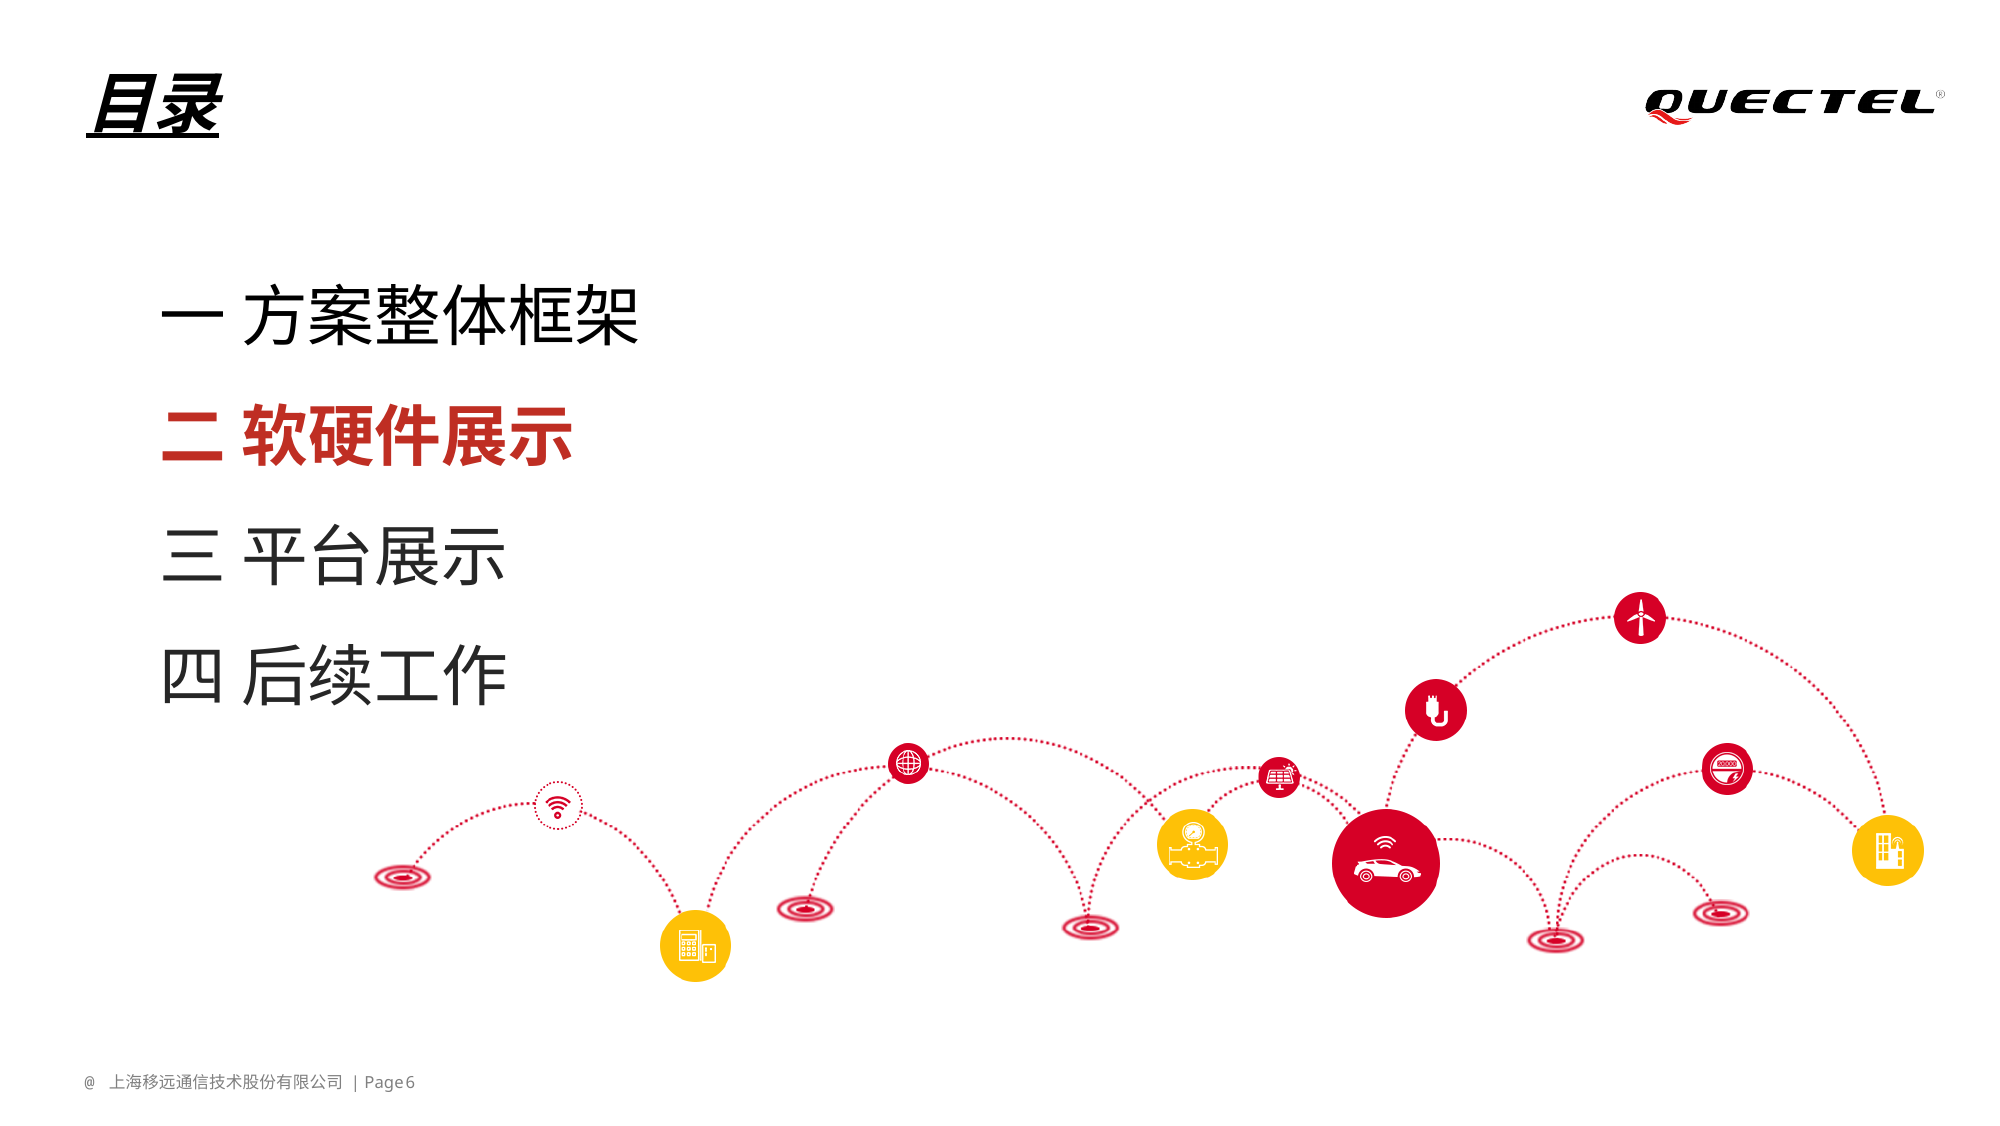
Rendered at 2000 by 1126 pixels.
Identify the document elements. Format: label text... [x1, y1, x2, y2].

text_box 一 方案整体框架 二 软硬件展示 三 平台展示 四 后续工作 [135, 253, 1664, 695]
text_box 目录 [68, 78, 1884, 125]
picture [326, 562, 1969, 1036]
picture [1631, 78, 1957, 133]
